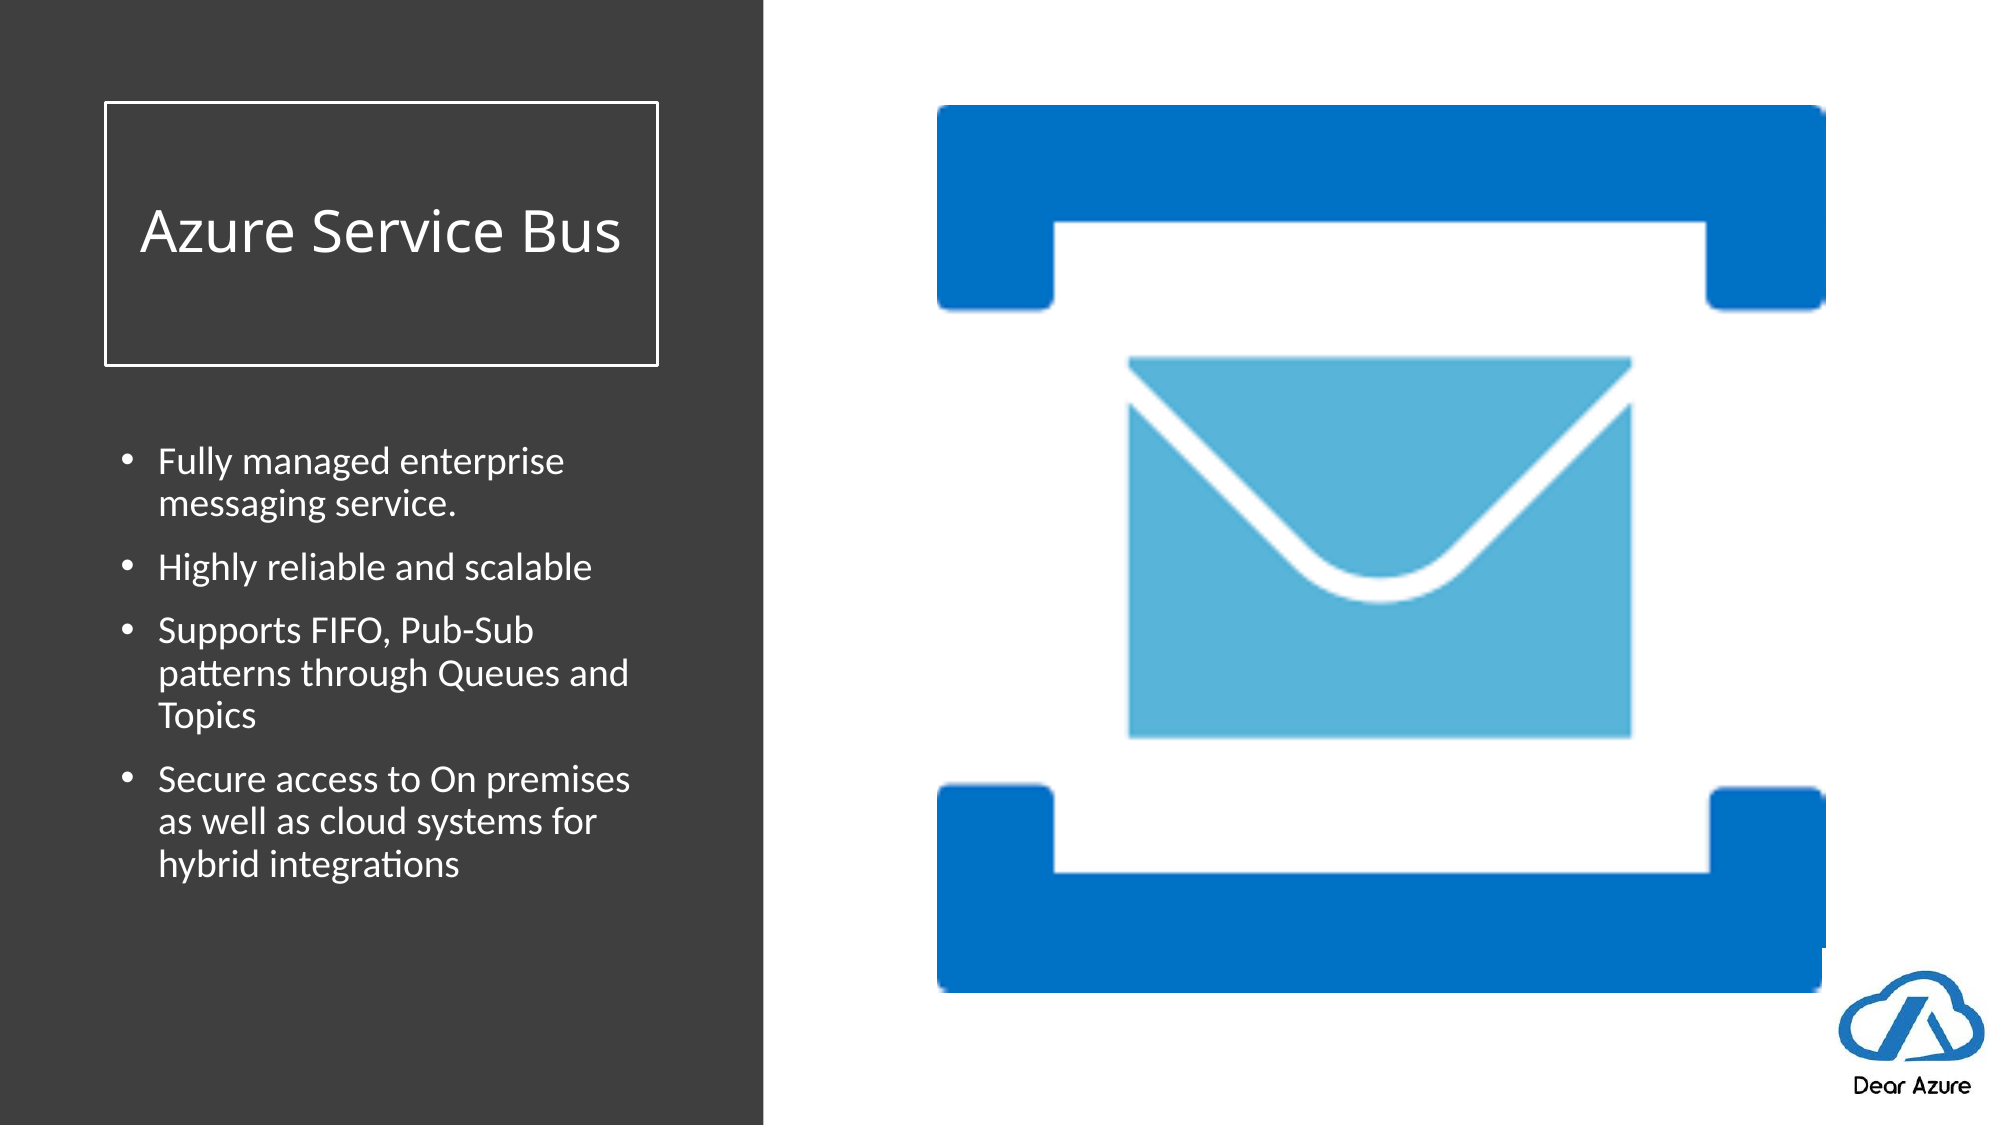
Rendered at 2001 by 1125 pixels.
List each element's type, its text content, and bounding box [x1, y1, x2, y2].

picture [937, 105, 2000, 1125]
text_box [0, 0, 764, 1125]
list Fully managed enterprise messaging service. Highly reliable and scalable Supports FIFO, Pub-Sub patterns through Queues and Topics Secure access to On premises as well as cloud systems for hybrid integrations [105, 432, 658, 994]
title Azure Service Bus [105, 102, 658, 366]
